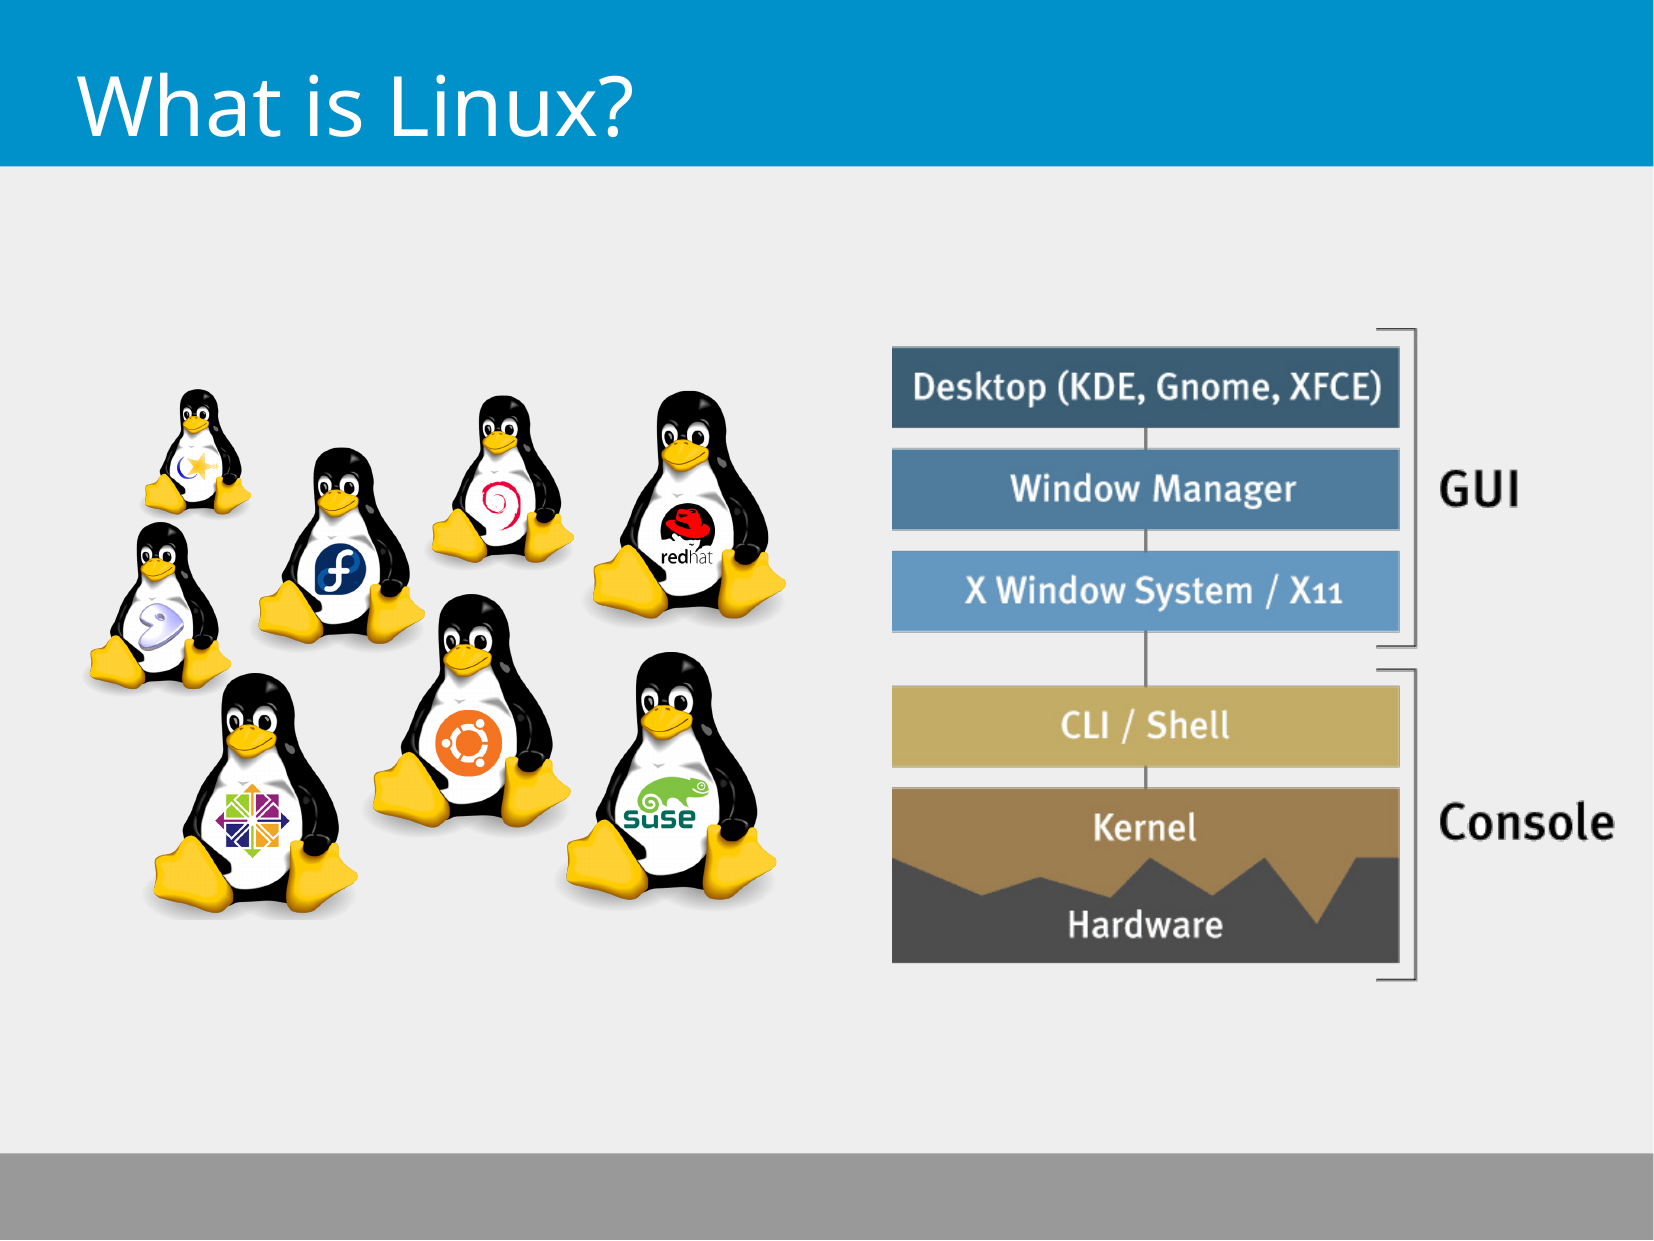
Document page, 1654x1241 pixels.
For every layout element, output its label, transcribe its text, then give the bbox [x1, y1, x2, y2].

text_box What is Linux? [61, 45, 1566, 228]
picture [891, 327, 1616, 982]
picture [77, 382, 795, 920]
